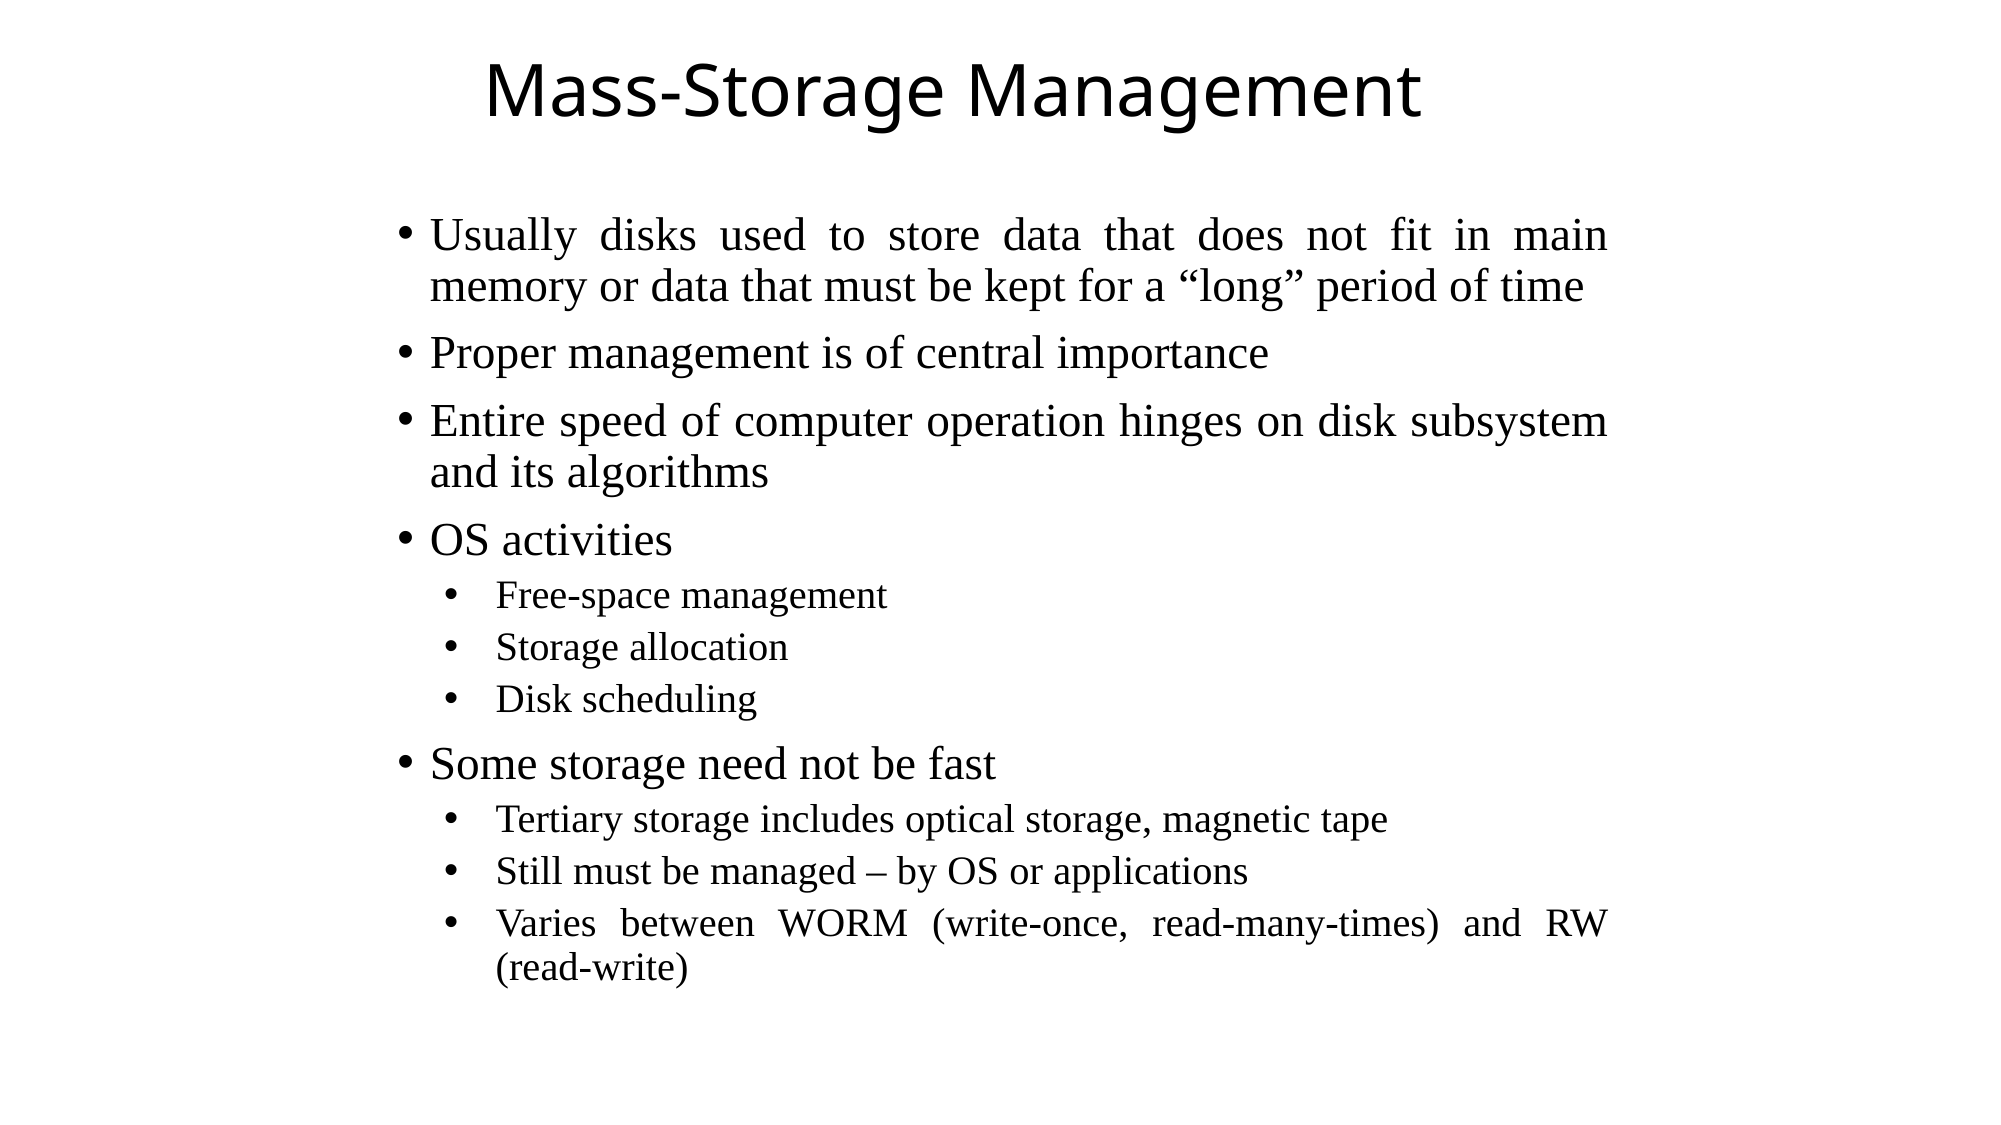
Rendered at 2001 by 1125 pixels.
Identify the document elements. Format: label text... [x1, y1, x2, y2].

title Mass-Storage Management [468, 45, 1675, 141]
list Usually disks used to store data that does not fit in main memory or data that must be kept for a “long” period of time Proper management is of central importance Entire speed of computer operation hinges on disk subsystem and its algorithms OS activities Free-space management Storage allocation Disk scheduling Some storage need not be fast Tertiary storage includes optical storage, magnetic tape Still must be managed – by OS or applications Varies between WORM (write-once, read-many-times) and RW (read-write) [382, 202, 1625, 1013]
